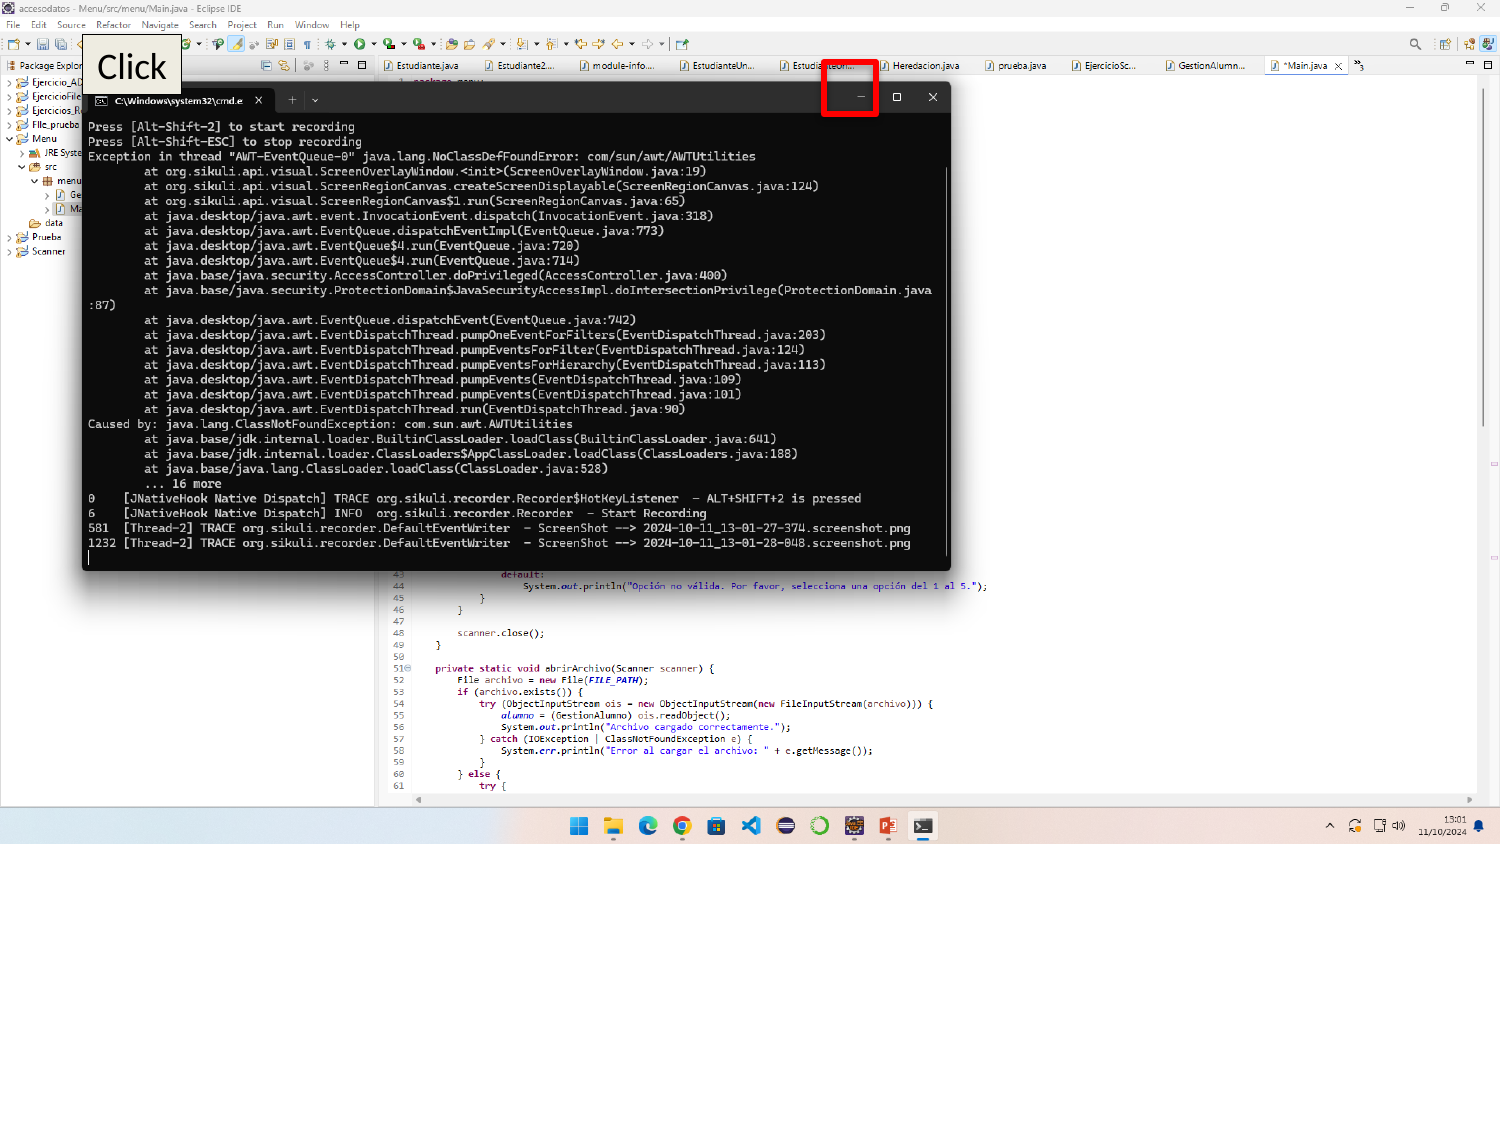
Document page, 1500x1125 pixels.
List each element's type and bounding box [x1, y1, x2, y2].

picture [0, 0, 1500, 844]
